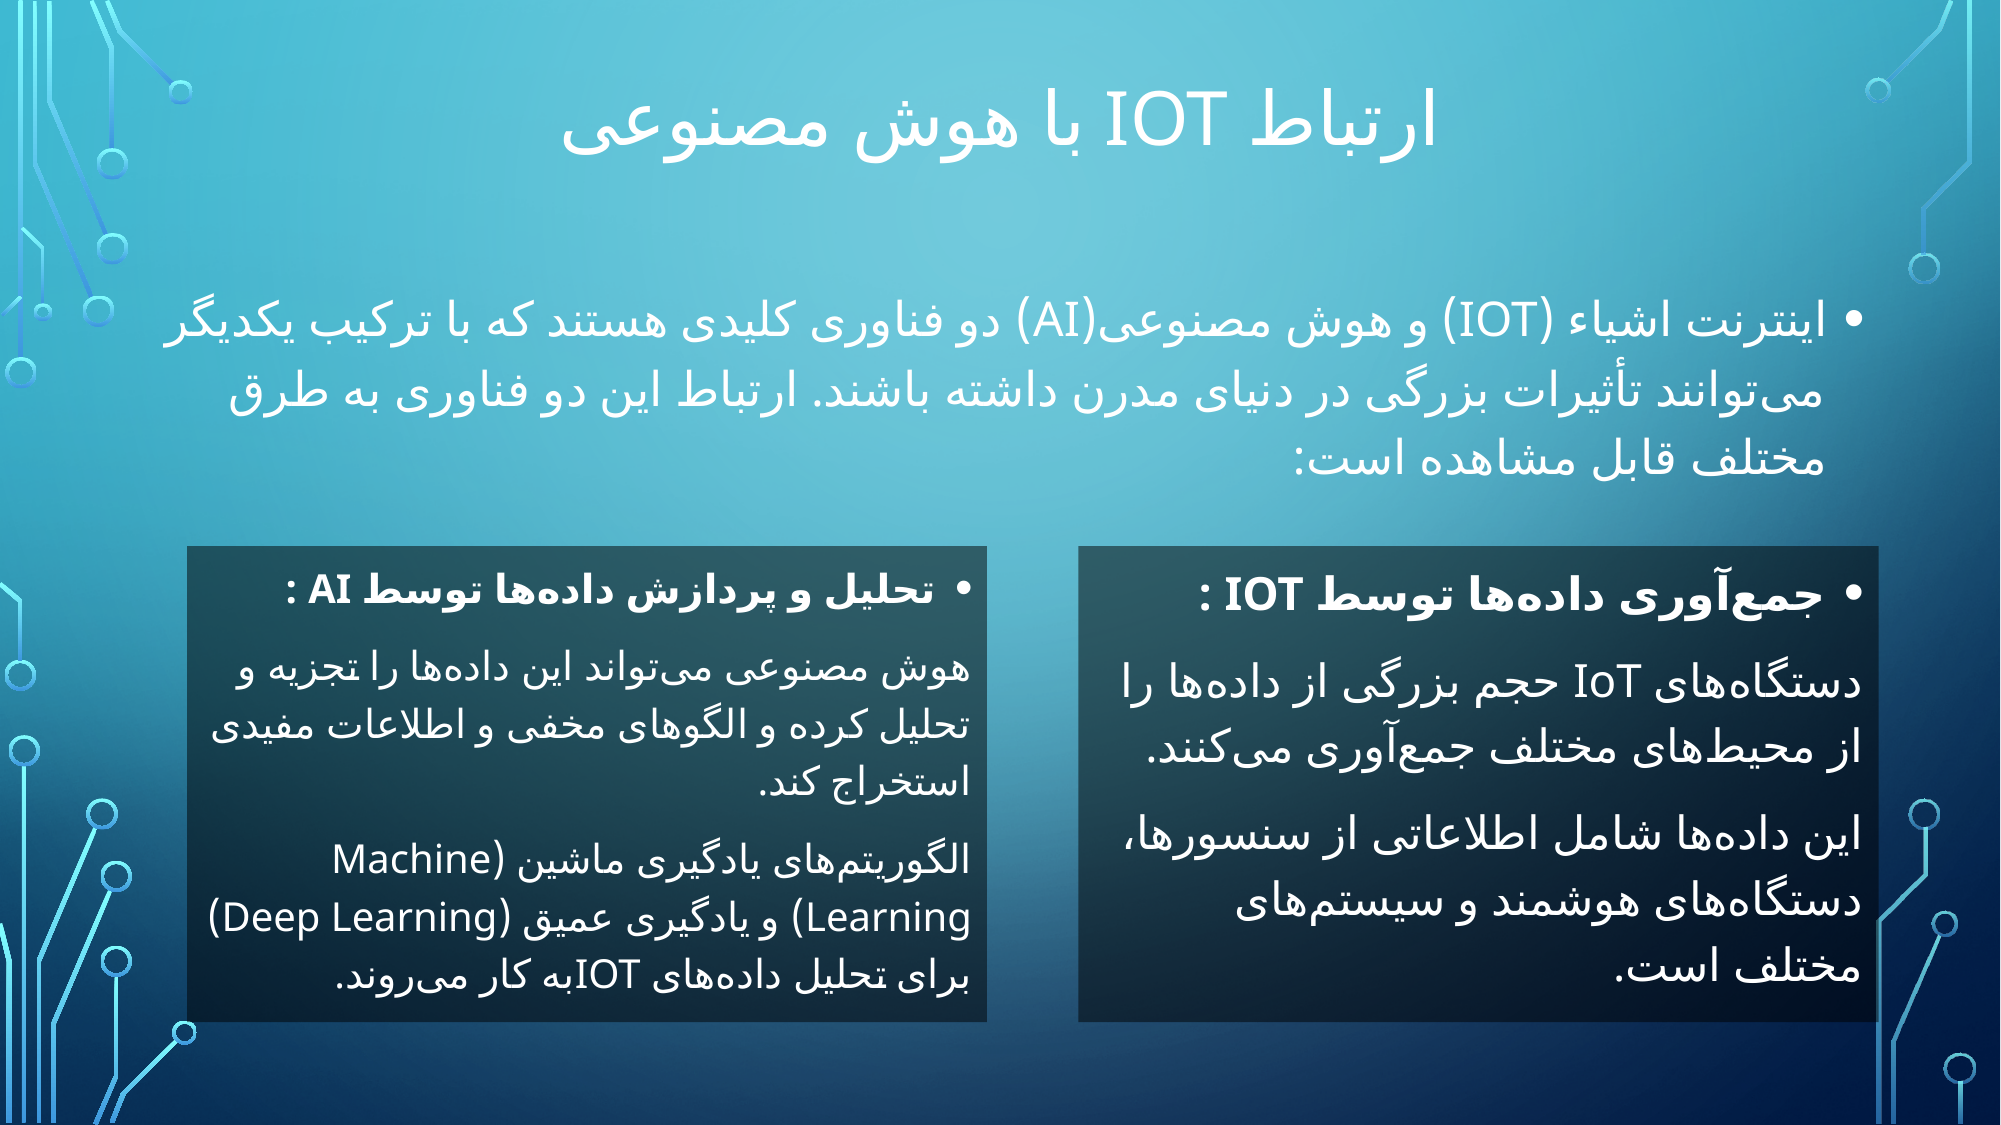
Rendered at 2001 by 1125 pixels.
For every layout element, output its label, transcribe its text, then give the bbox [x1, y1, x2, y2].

title ارتباط IoT با هوش مصنوعی [187, 0, 1813, 243]
list جمع‌آوری داده‌ها توسط IOT : دستگاه‌های IoT حجم بزرگی از داده‌ها را از محیط‌های مختلف جمع‌آوری می‌کنند. این داده‌ها شامل اطلاعاتی از سنسورها، دستگاه‌های هوشمند و سیستم‌های مختلف است. [1078, 546, 1879, 1023]
list اینترنت اشیاء (IOT) و هوش مصنوعی(AI) دو فناوری کلیدی هستند که با ترکیب یکدیگر می‌توانند تأثیرات بزرگی در دنیای مدرن داشته باشند. ارتباط این دو فناوری به طرق مختلف قابل مشاهده است: [120, 269, 1879, 494]
text_box تحلیل و پردازش داده‌ها توسط AI : هوش مصنوعی می‌تواند این داده‌ها را تجزیه و تحلیل کرده و الگوهای مخفی و اطلاعات مفیدی استخراج کند. الگوریتم‌های یادگیری ماشین (Machine Learning) و یادگیری عمیق (Deep Learning) برای تحلیل داده‌های IOTبه کار می‌روند. [187, 546, 987, 1023]
